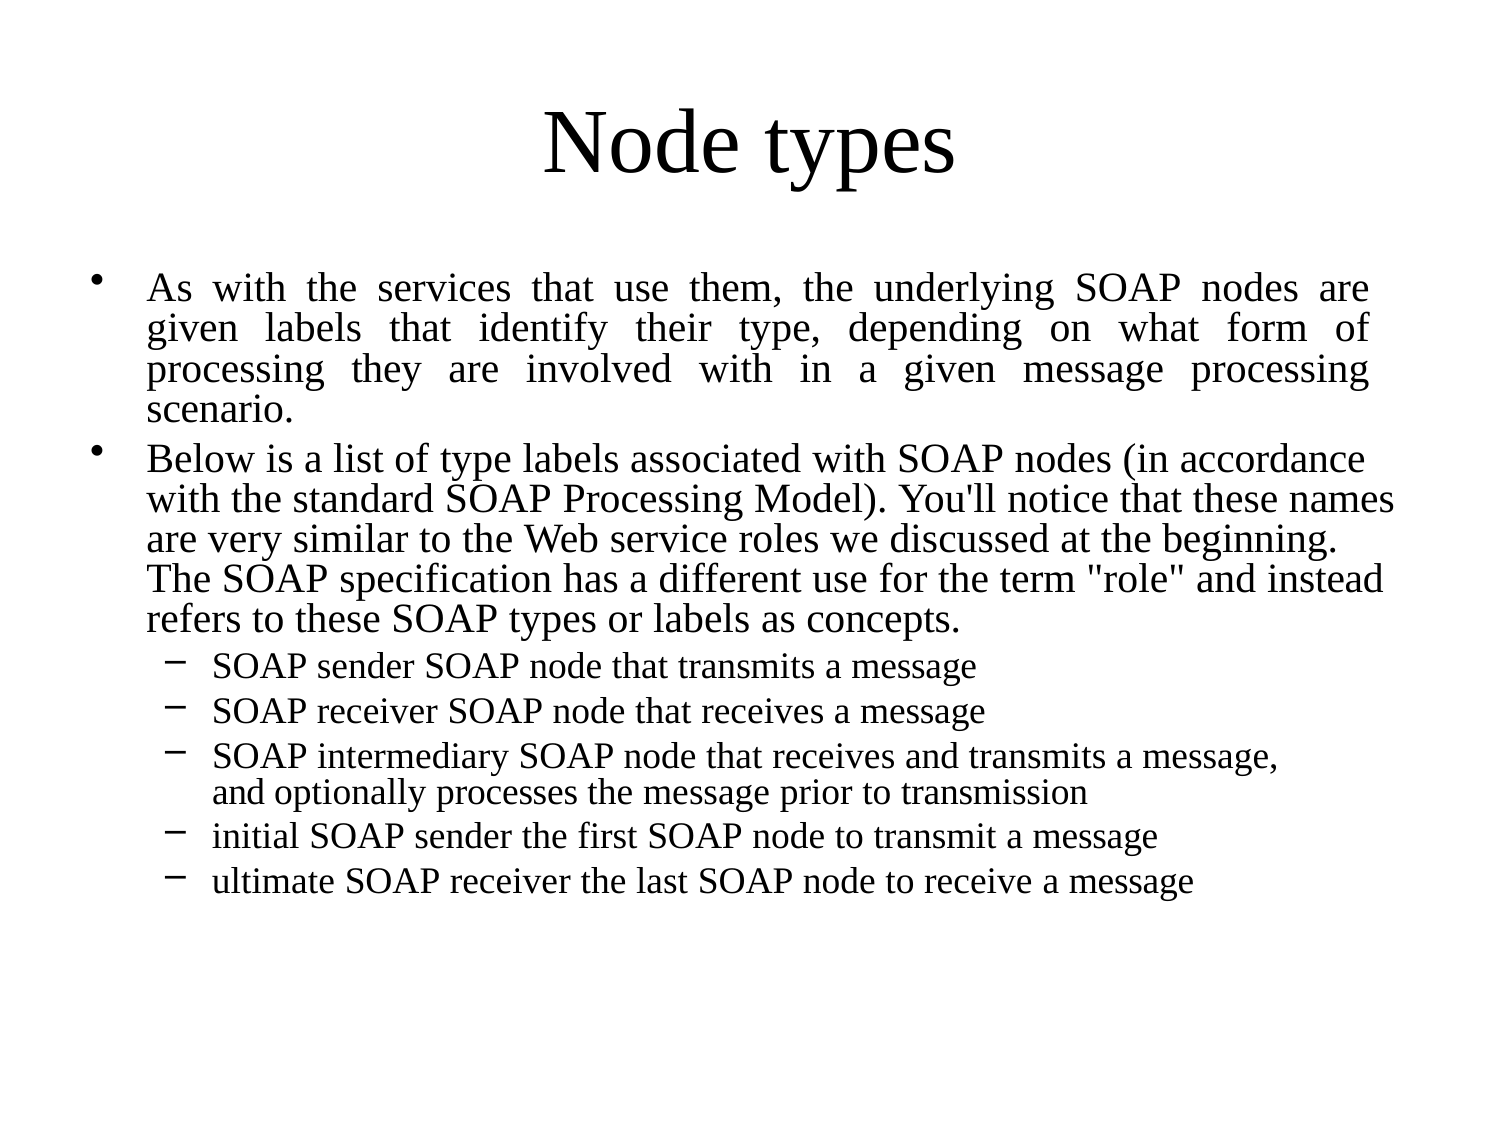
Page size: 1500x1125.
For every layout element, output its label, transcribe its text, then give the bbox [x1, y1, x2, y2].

title Node types [34, 3, 1475, 269]
text_box As with the services that use them, the underlying SOAP nodes are given labels that identify their type, depending on what form of processing they are involved with in a given message processing scenario. Below is a list of type labels associated with SOAP nodes (in accordance with the standard SOAP Processing Model). You'll notice that these names are very similar to the Web service roles we discussed at the beginning. The SOAP specification has a different use for the term "role" and instead refers to these SOAP types or labels as concepts. SOAP sender SOAP node that transmits a message SOAP receiver SOAP node that receives a message SOAP intermediary SOAP node that receives and transmits a message, and optionally processes the message prior to transmission initial SOAP sender the first SOAP node to transmit a message ultimate SOAP receiver the last SOAP node to receive a message [88, 258, 1396, 902]
